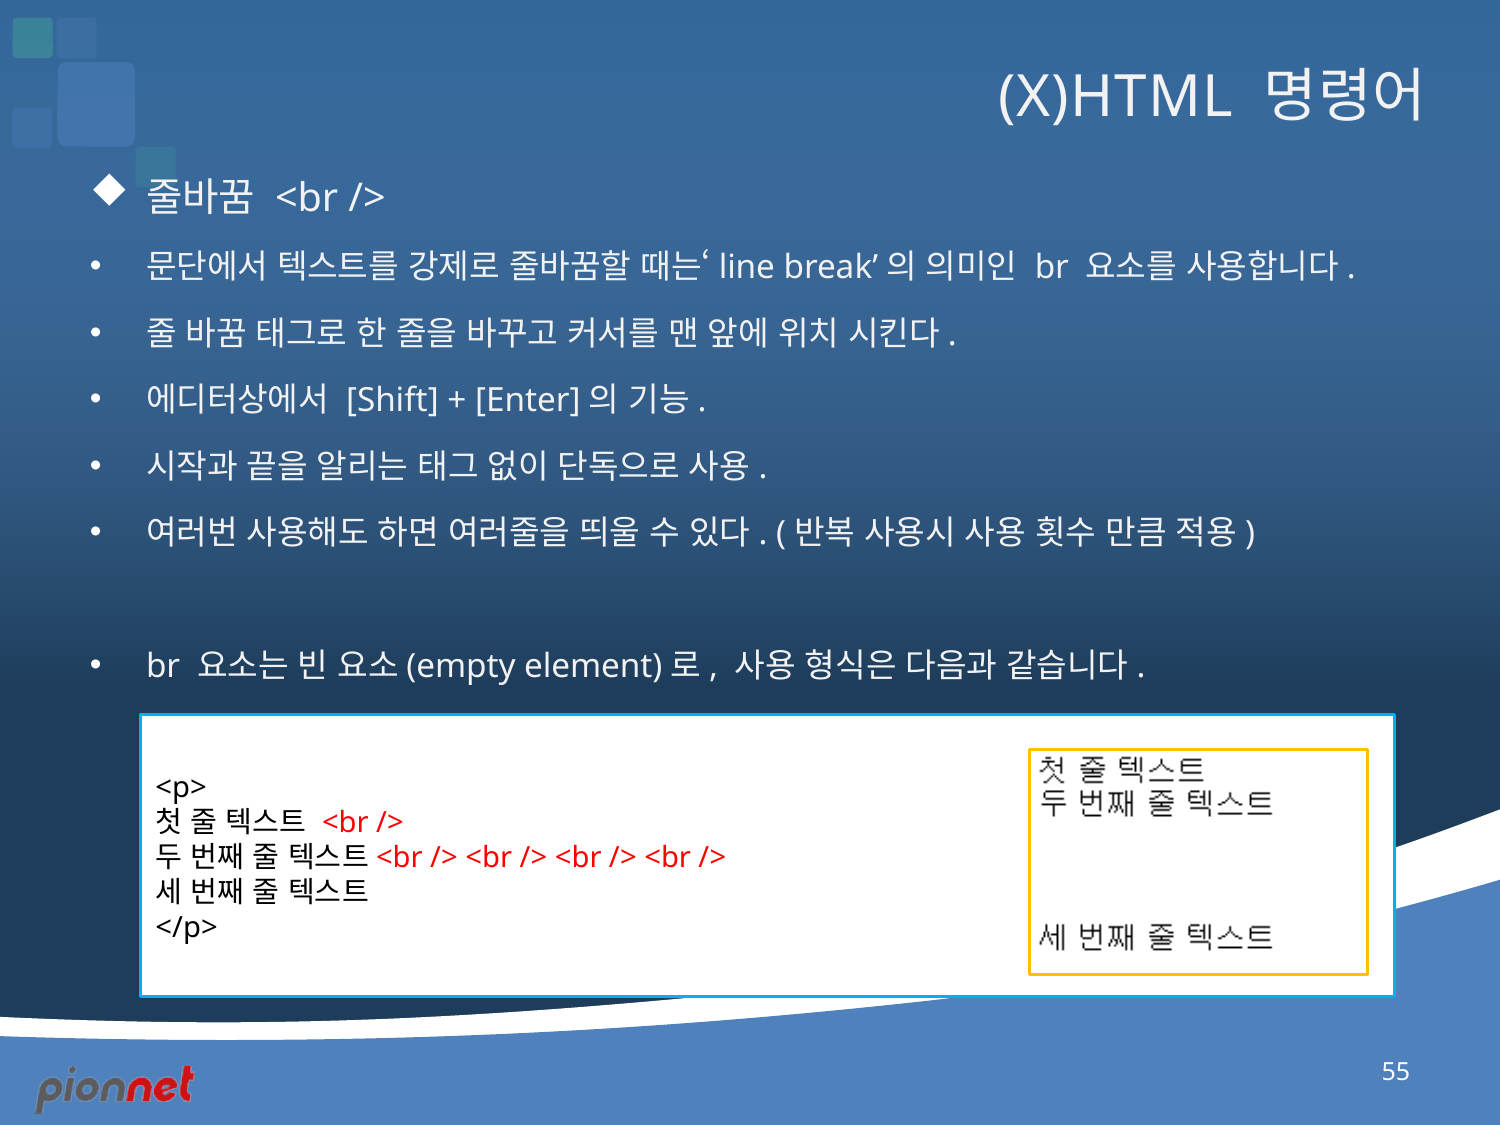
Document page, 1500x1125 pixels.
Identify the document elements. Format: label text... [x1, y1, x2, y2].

list 줄바꿈 <br /> 문단에서 텍스트를 강제로 줄바꿈할 때는‘line break’의 의미인 br 요소를 사용합니다. 줄 바꿈 태그로 한 줄을 바꾸고 커서를 맨 앞에 위치 시킨다. 에디터상에서 [Shift] + [Enter]의 기능. 시작과 끝을 알리는 태그 없이 단독으로 사용. 여러번 사용해도 하면 여러줄을 띄울 수 있다. (반복 사용시 사용 횟수 만큼 적용) br 요소는 빈 요소(empty element)로, 사용 형식은 다음과 같습니다. [73, 139, 1443, 1091]
text_box <p> 첫 줄 텍스트 <br /> 두 번째 줄 텍스트<br /> <br /> <br /> <br /> 세 번째 줄 텍스트 </p> [139, 713, 1396, 998]
title (X)HTML 명령어 [75, 45, 1442, 141]
picture [35, 1066, 195, 1114]
slide_number 55 [1074, 1042, 1425, 1103]
picture [1031, 750, 1367, 973]
